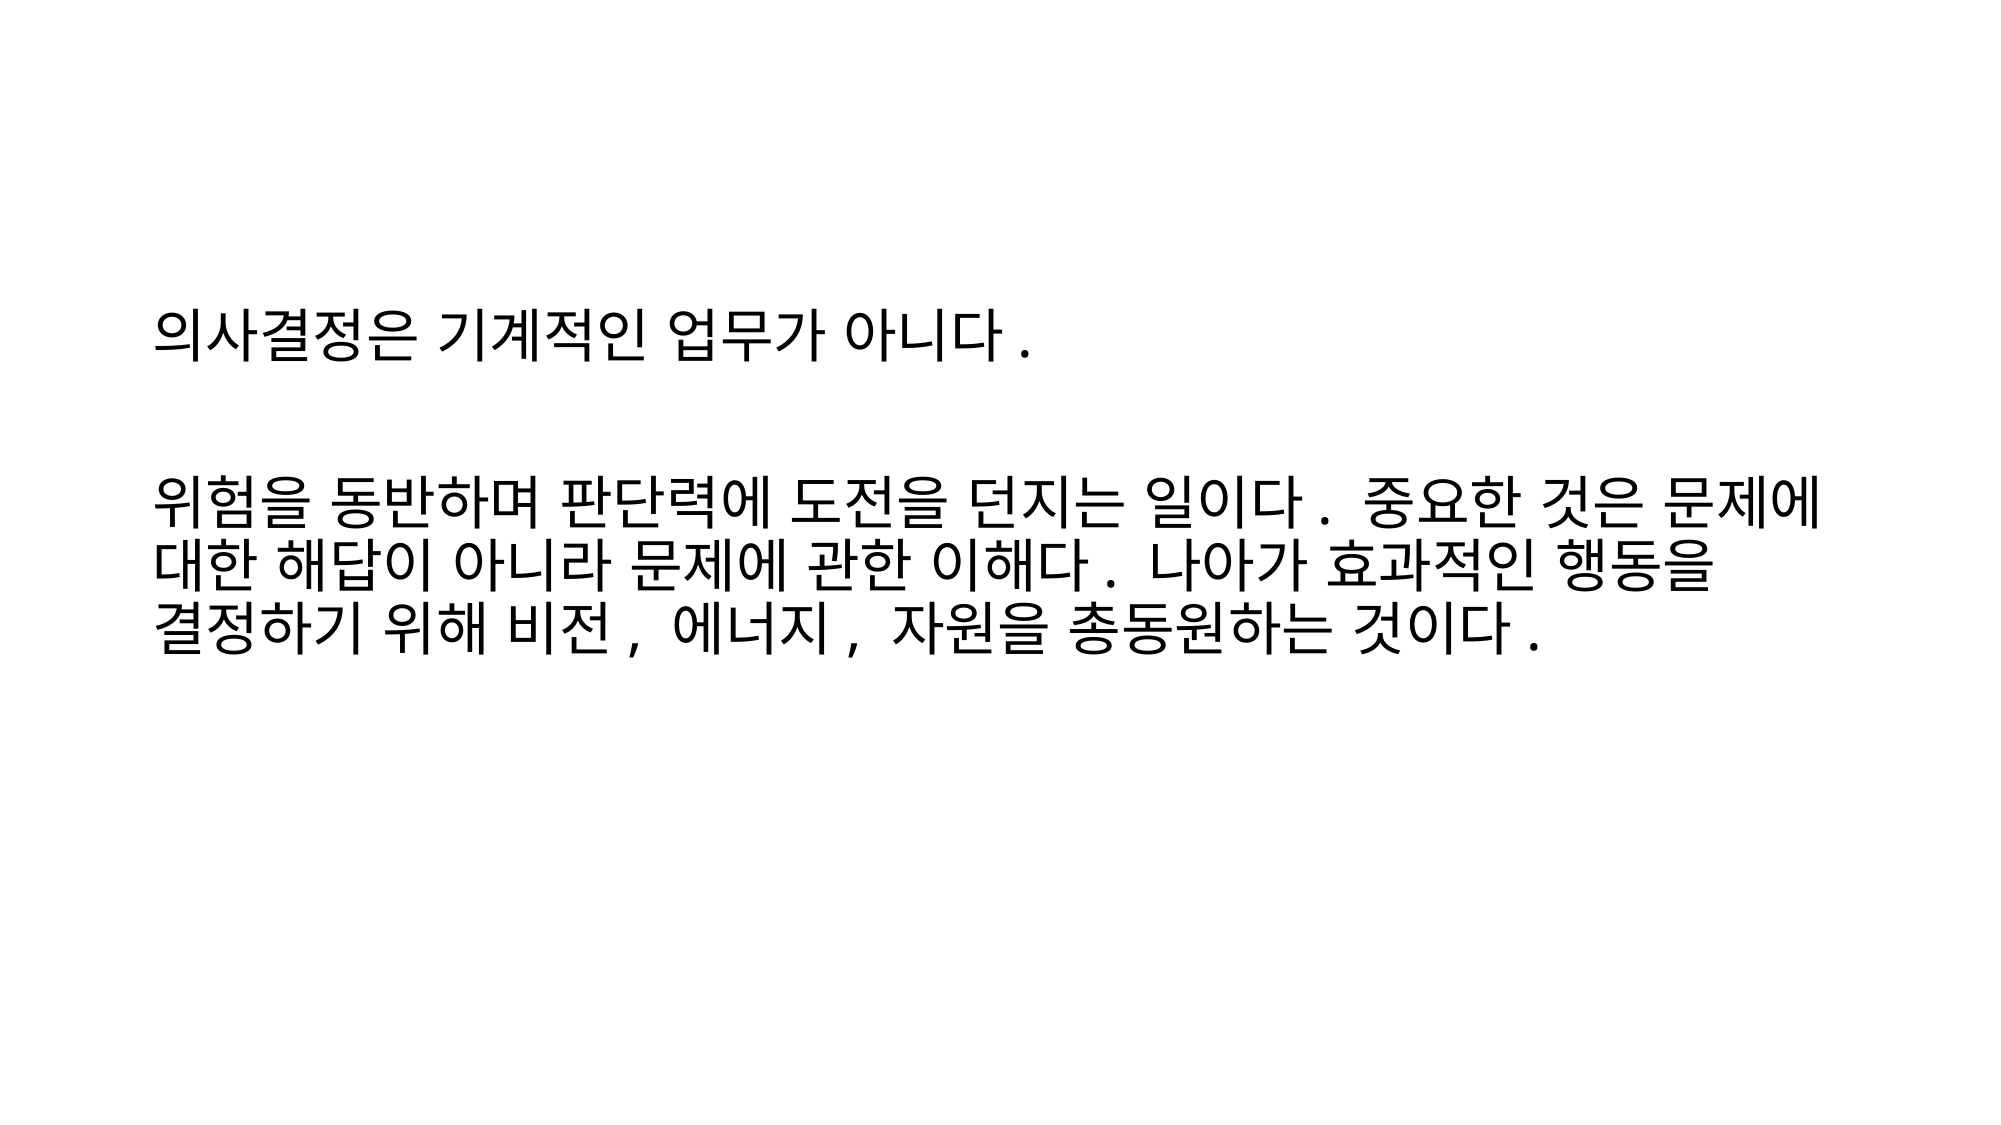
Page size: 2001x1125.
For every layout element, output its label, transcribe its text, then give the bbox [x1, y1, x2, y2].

list 의사결정은 기계적인 업무가 아니다. 위험을 동반하며 판단력에 도전을 던지는 일이다. 중요한 것은 문제에 대한 해답이 아니라 문제에 관한 이해다. 나아가 효과적인 행동을 결정하기 위해 비전, 에너지, 자원을 총동원하는 것이다. [137, 299, 1863, 1014]
